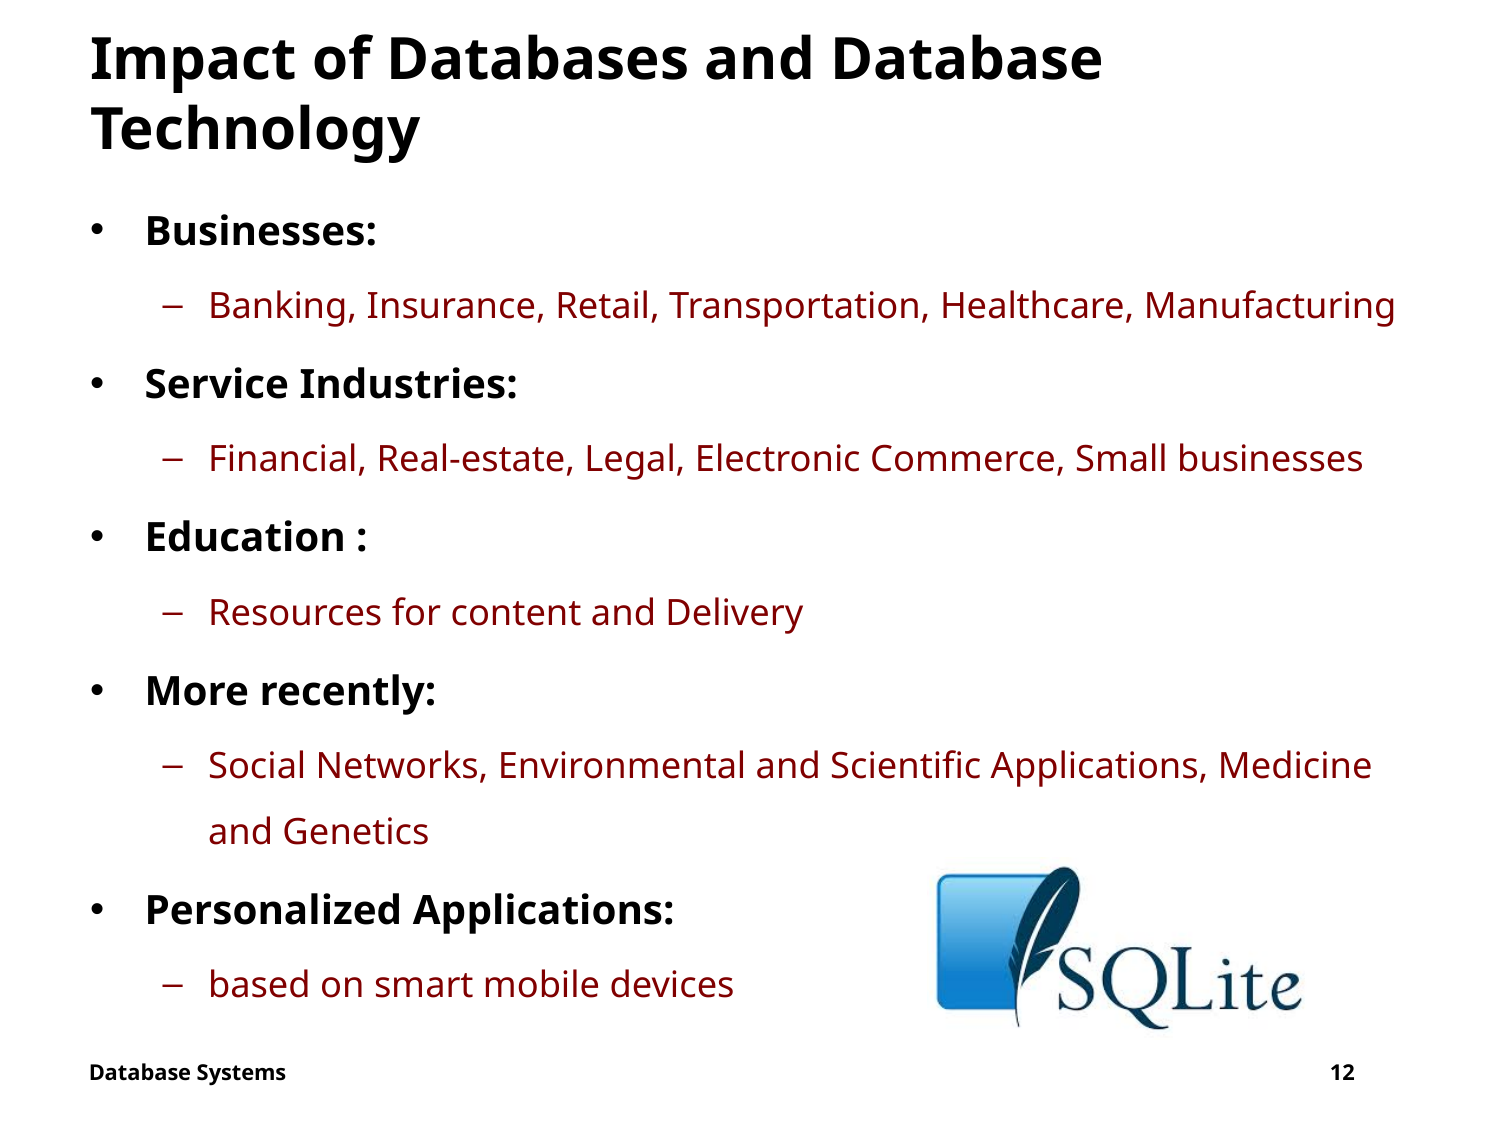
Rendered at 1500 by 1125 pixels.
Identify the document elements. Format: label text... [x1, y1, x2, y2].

picture [926, 857, 1312, 1040]
title Impact of Databases and Database Technology [75, 45, 1425, 138]
list Businesses: Banking, Insurance, Retail, Transportation, Healthcare, Manufacturing Service Industries: Financial, Real-estate, Legal, Electronic Commerce, Small businesses Education : Resources for content and Delivery More recently: Social Networks, Environmental and Scientific Applications, Medicine and Genetics Personalized Applications: based on smart mobile devices [75, 172, 1425, 1047]
